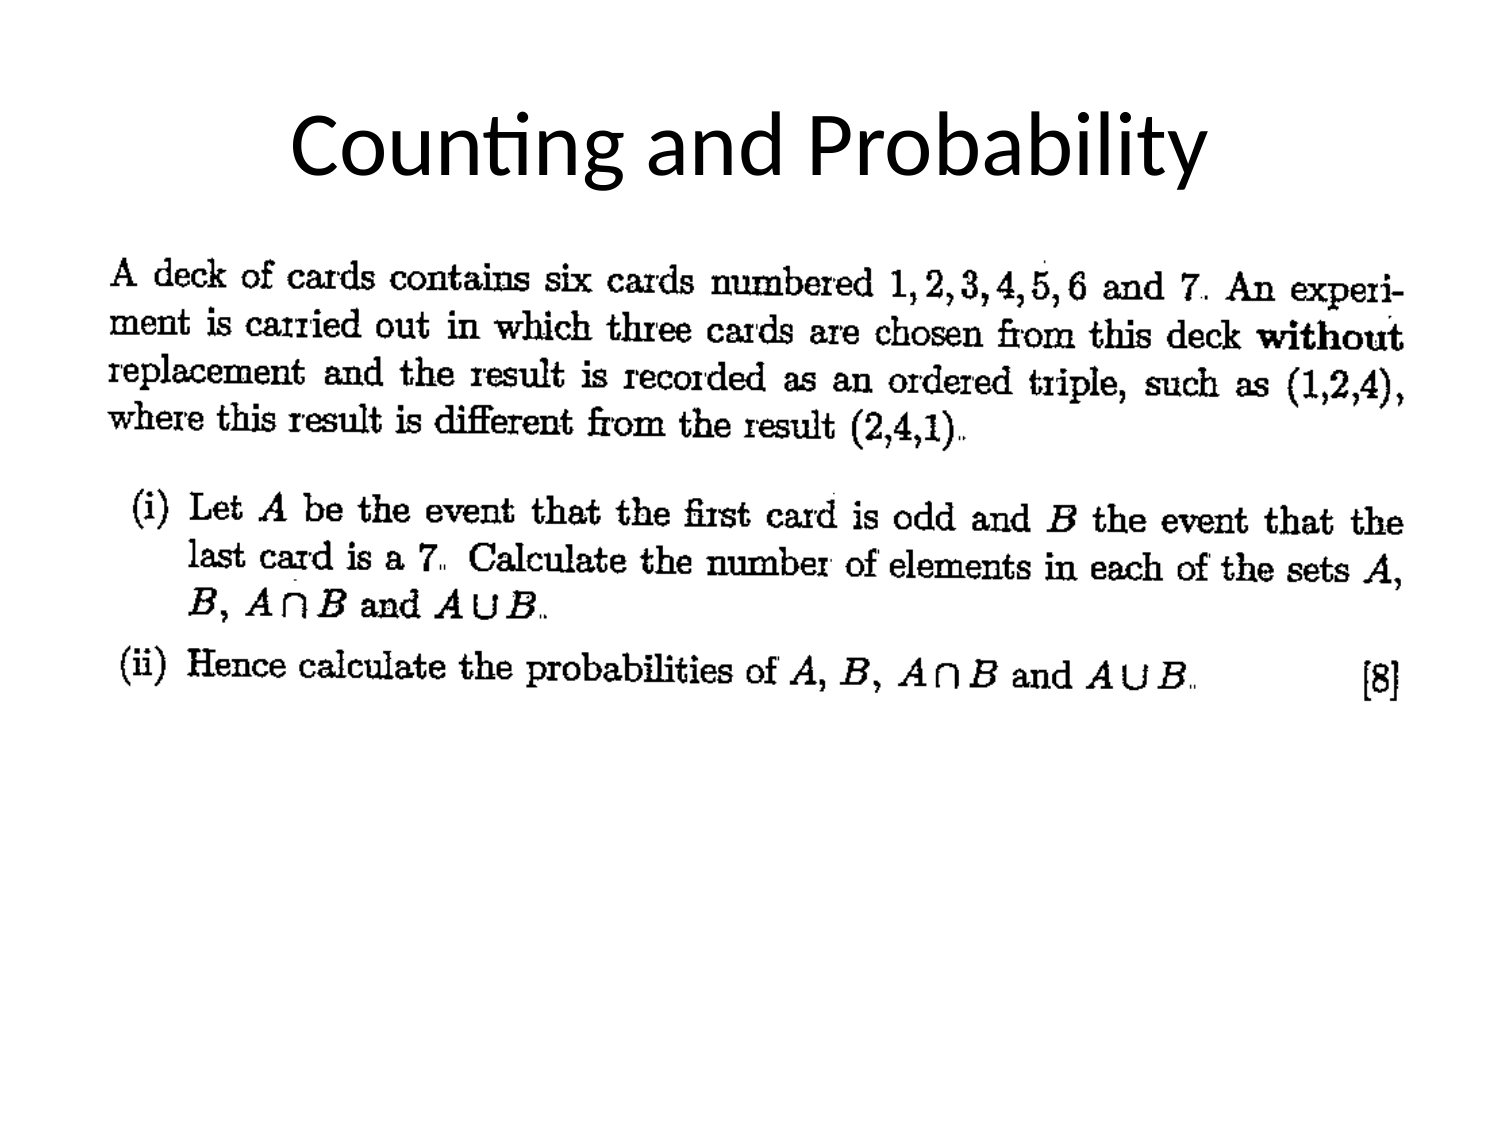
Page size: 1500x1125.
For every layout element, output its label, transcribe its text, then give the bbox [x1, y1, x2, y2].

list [88, 243, 1430, 740]
title Counting and Probability [75, 45, 1425, 233]
